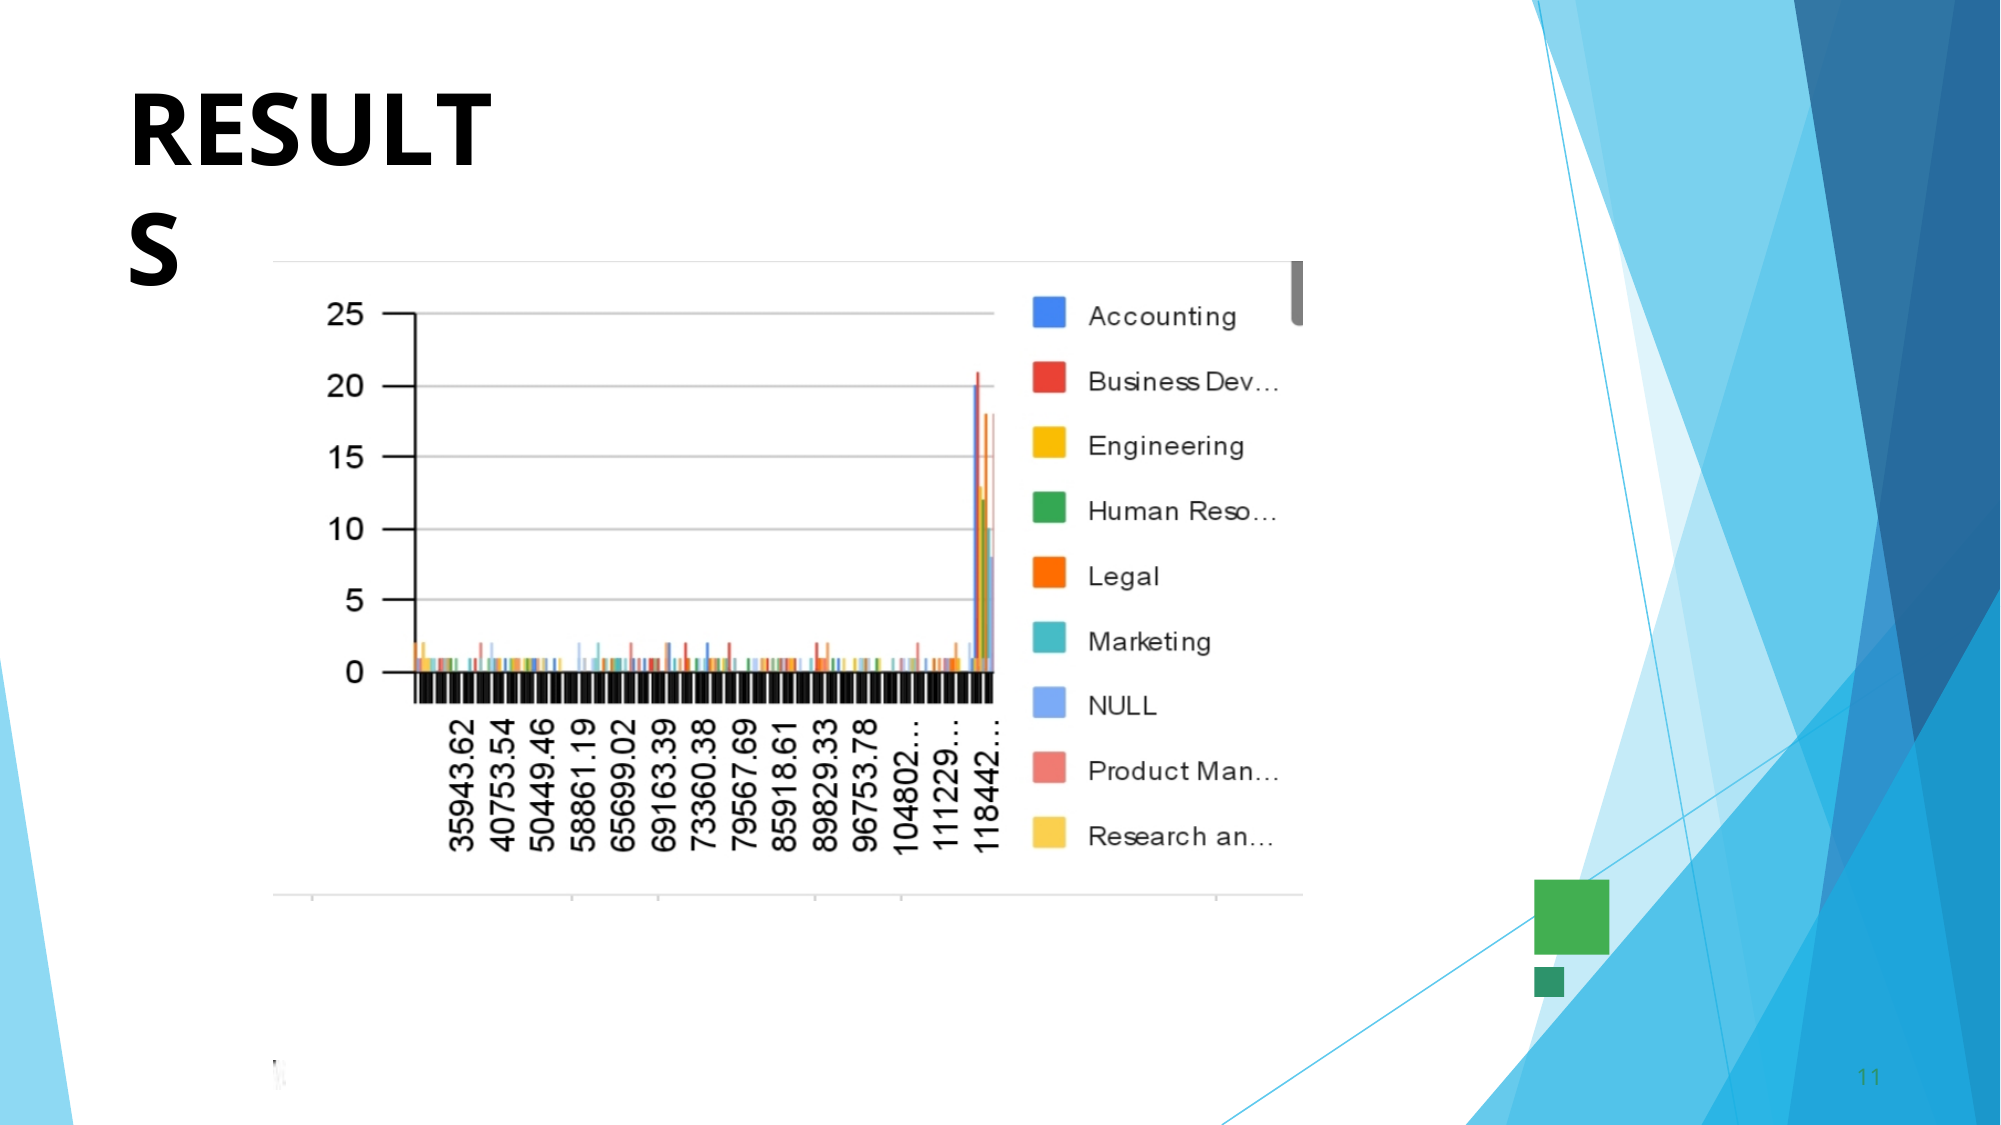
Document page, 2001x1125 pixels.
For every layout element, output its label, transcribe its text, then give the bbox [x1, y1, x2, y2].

picture [273, 260, 1304, 901]
text_box [1534, 967, 1565, 997]
picture [273, 1060, 287, 1091]
text_box 11 [1849, 1061, 1888, 1095]
title RESULTS [123, 63, 524, 306]
text_box [1534, 879, 1610, 955]
